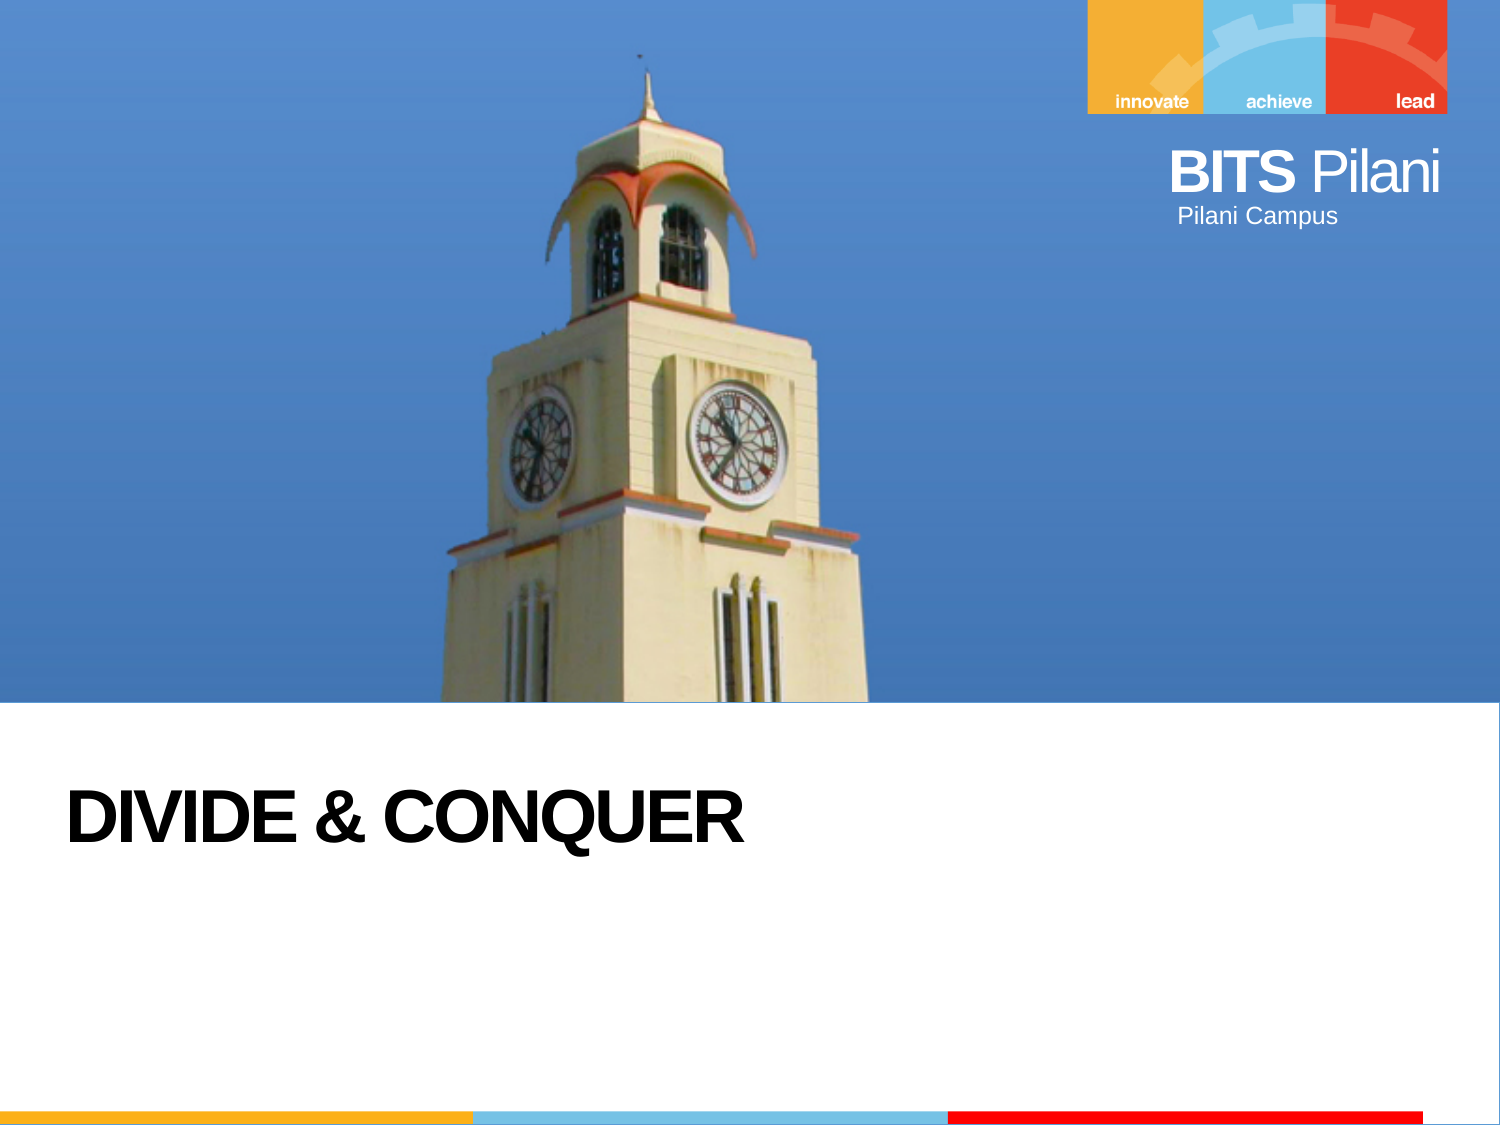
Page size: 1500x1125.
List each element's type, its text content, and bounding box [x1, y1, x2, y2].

list Divide & Conquer [50, 762, 1438, 1025]
picture [0, 0, 1500, 702]
